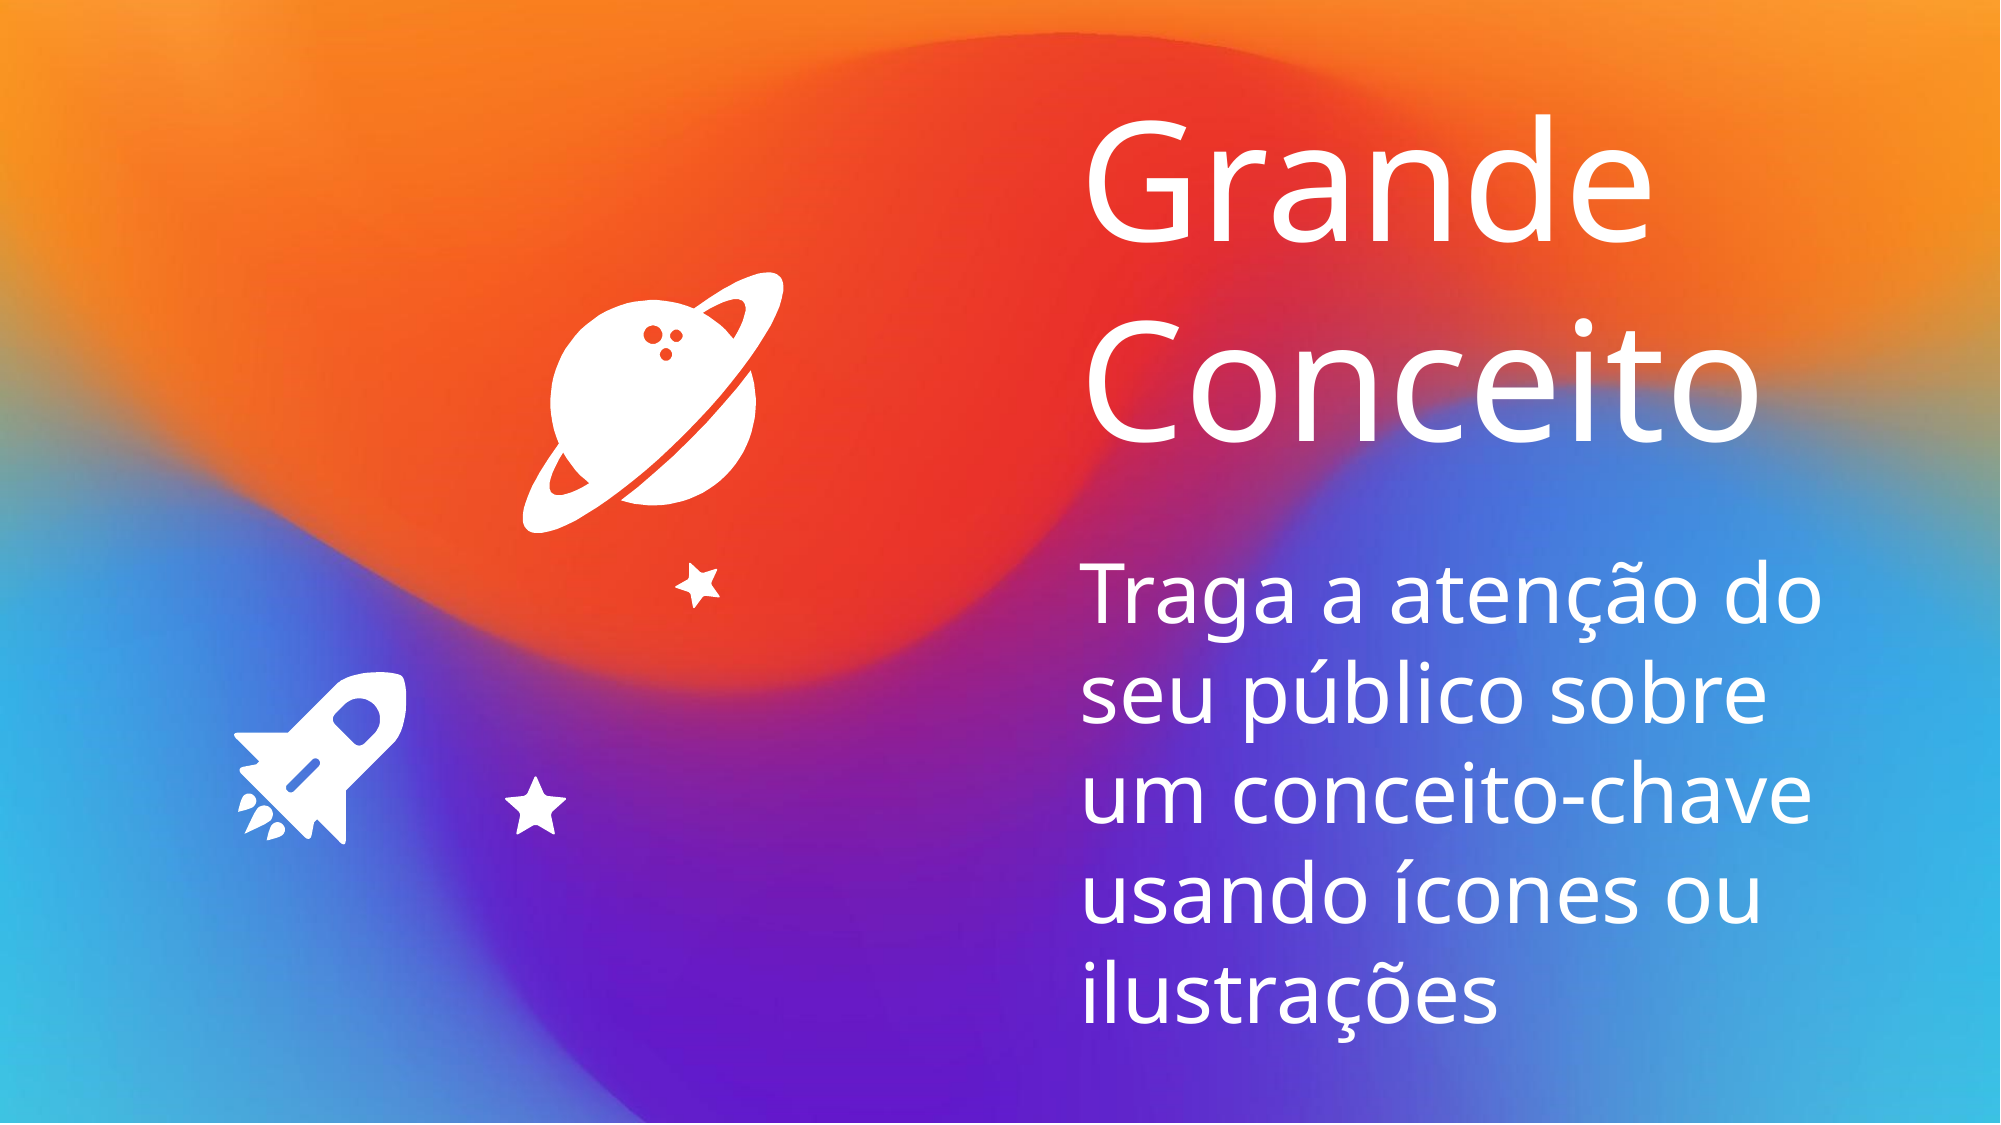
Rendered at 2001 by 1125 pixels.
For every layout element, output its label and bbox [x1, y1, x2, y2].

list [0, 0, 2000, 1123]
text_box [234, 672, 407, 845]
text_box [522, 272, 784, 534]
